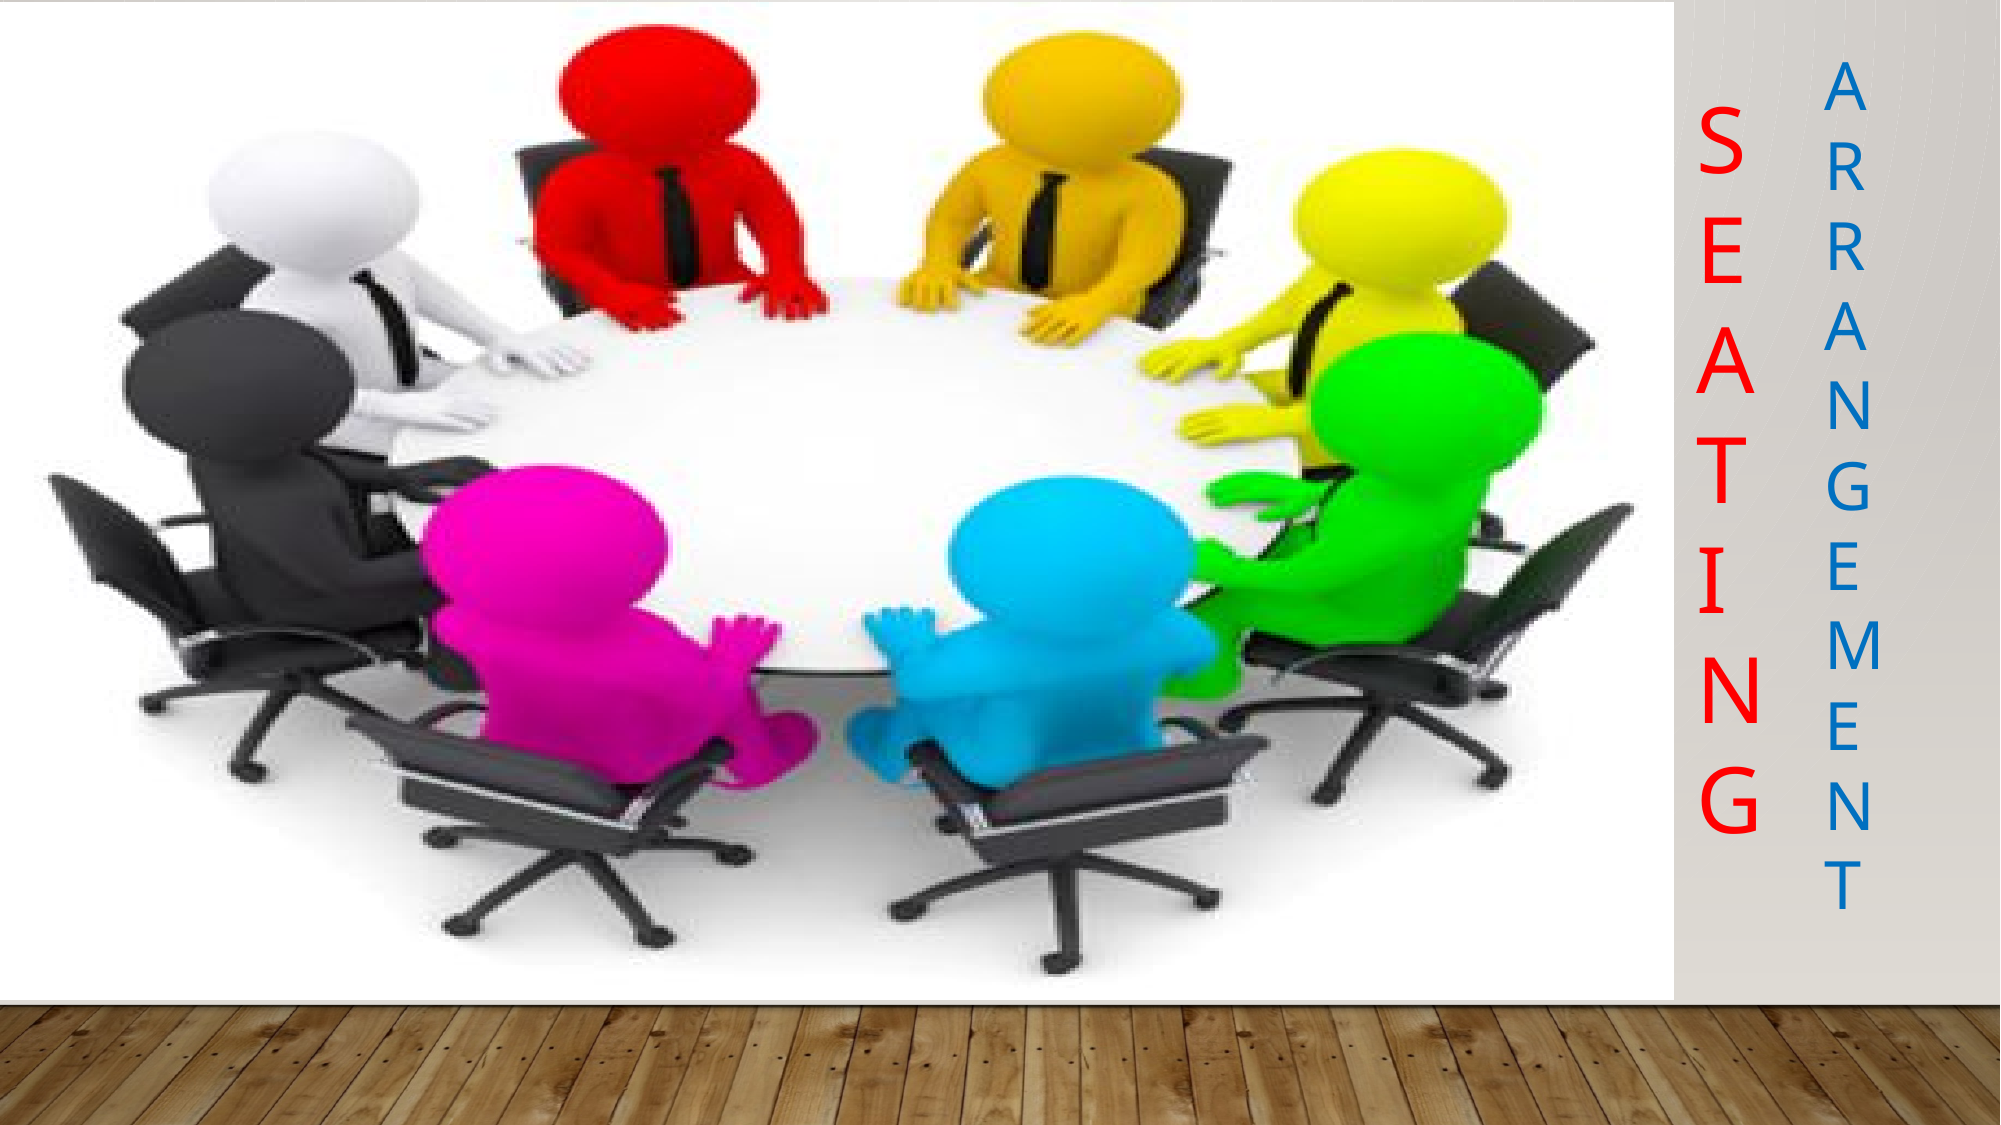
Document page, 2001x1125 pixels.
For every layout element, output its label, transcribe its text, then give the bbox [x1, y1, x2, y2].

picture [0, 2, 1674, 1001]
picture [0, 1005, 2000, 1125]
text_box S E A T I N G [1674, 74, 1809, 860]
text_box A R R A N G E M E N T [1809, 36, 2000, 931]
